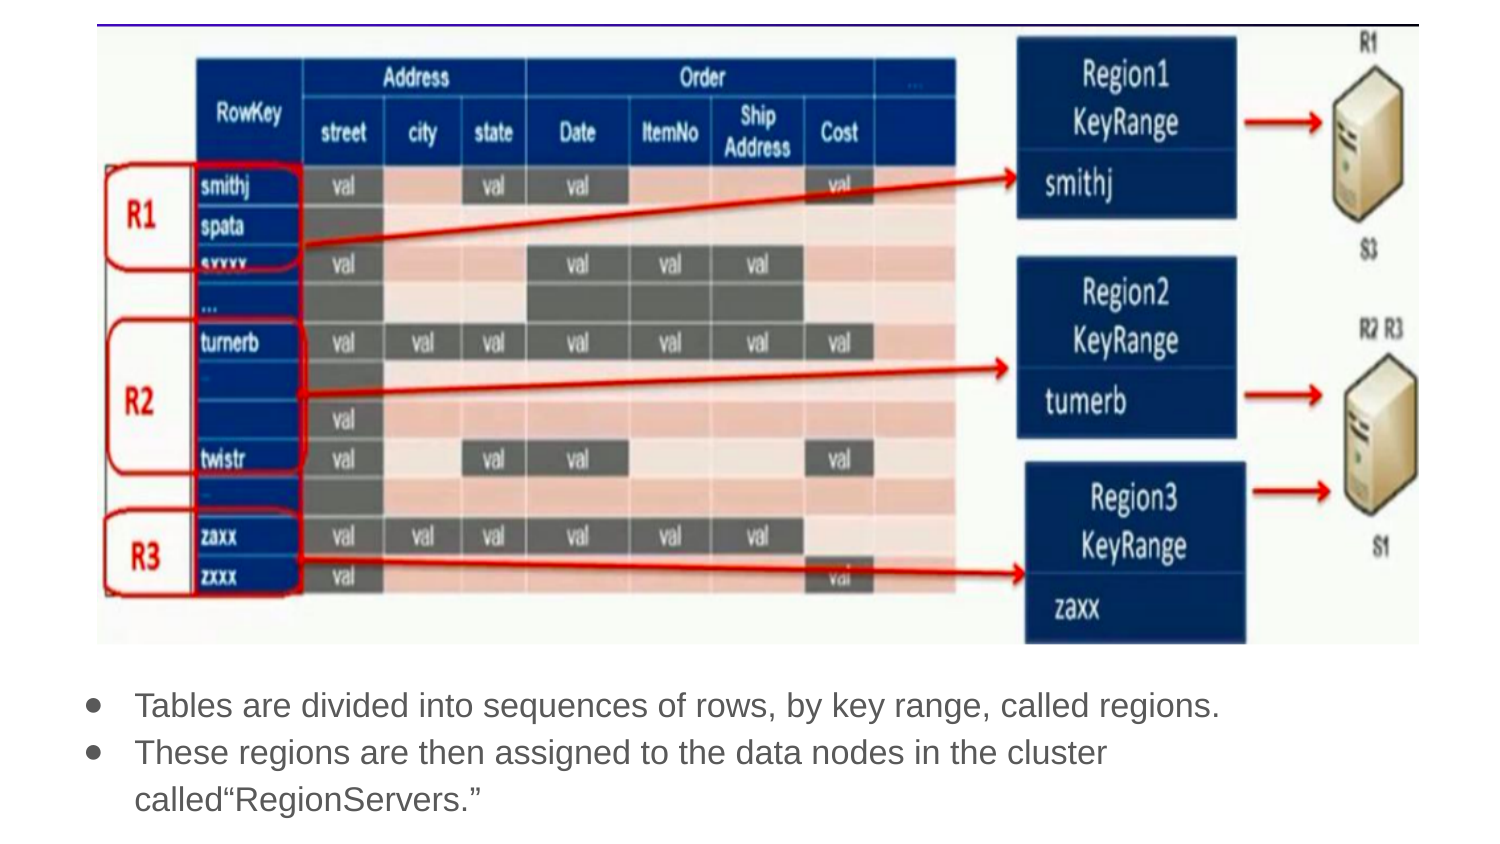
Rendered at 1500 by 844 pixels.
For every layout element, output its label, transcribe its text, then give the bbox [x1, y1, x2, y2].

picture [97, 24, 1419, 656]
list Tables are divided into sequences of rows, by key range, called regions. These regions are then assigned to the data nodes in the cluster called“RegionServers.” [51, 662, 1449, 835]
